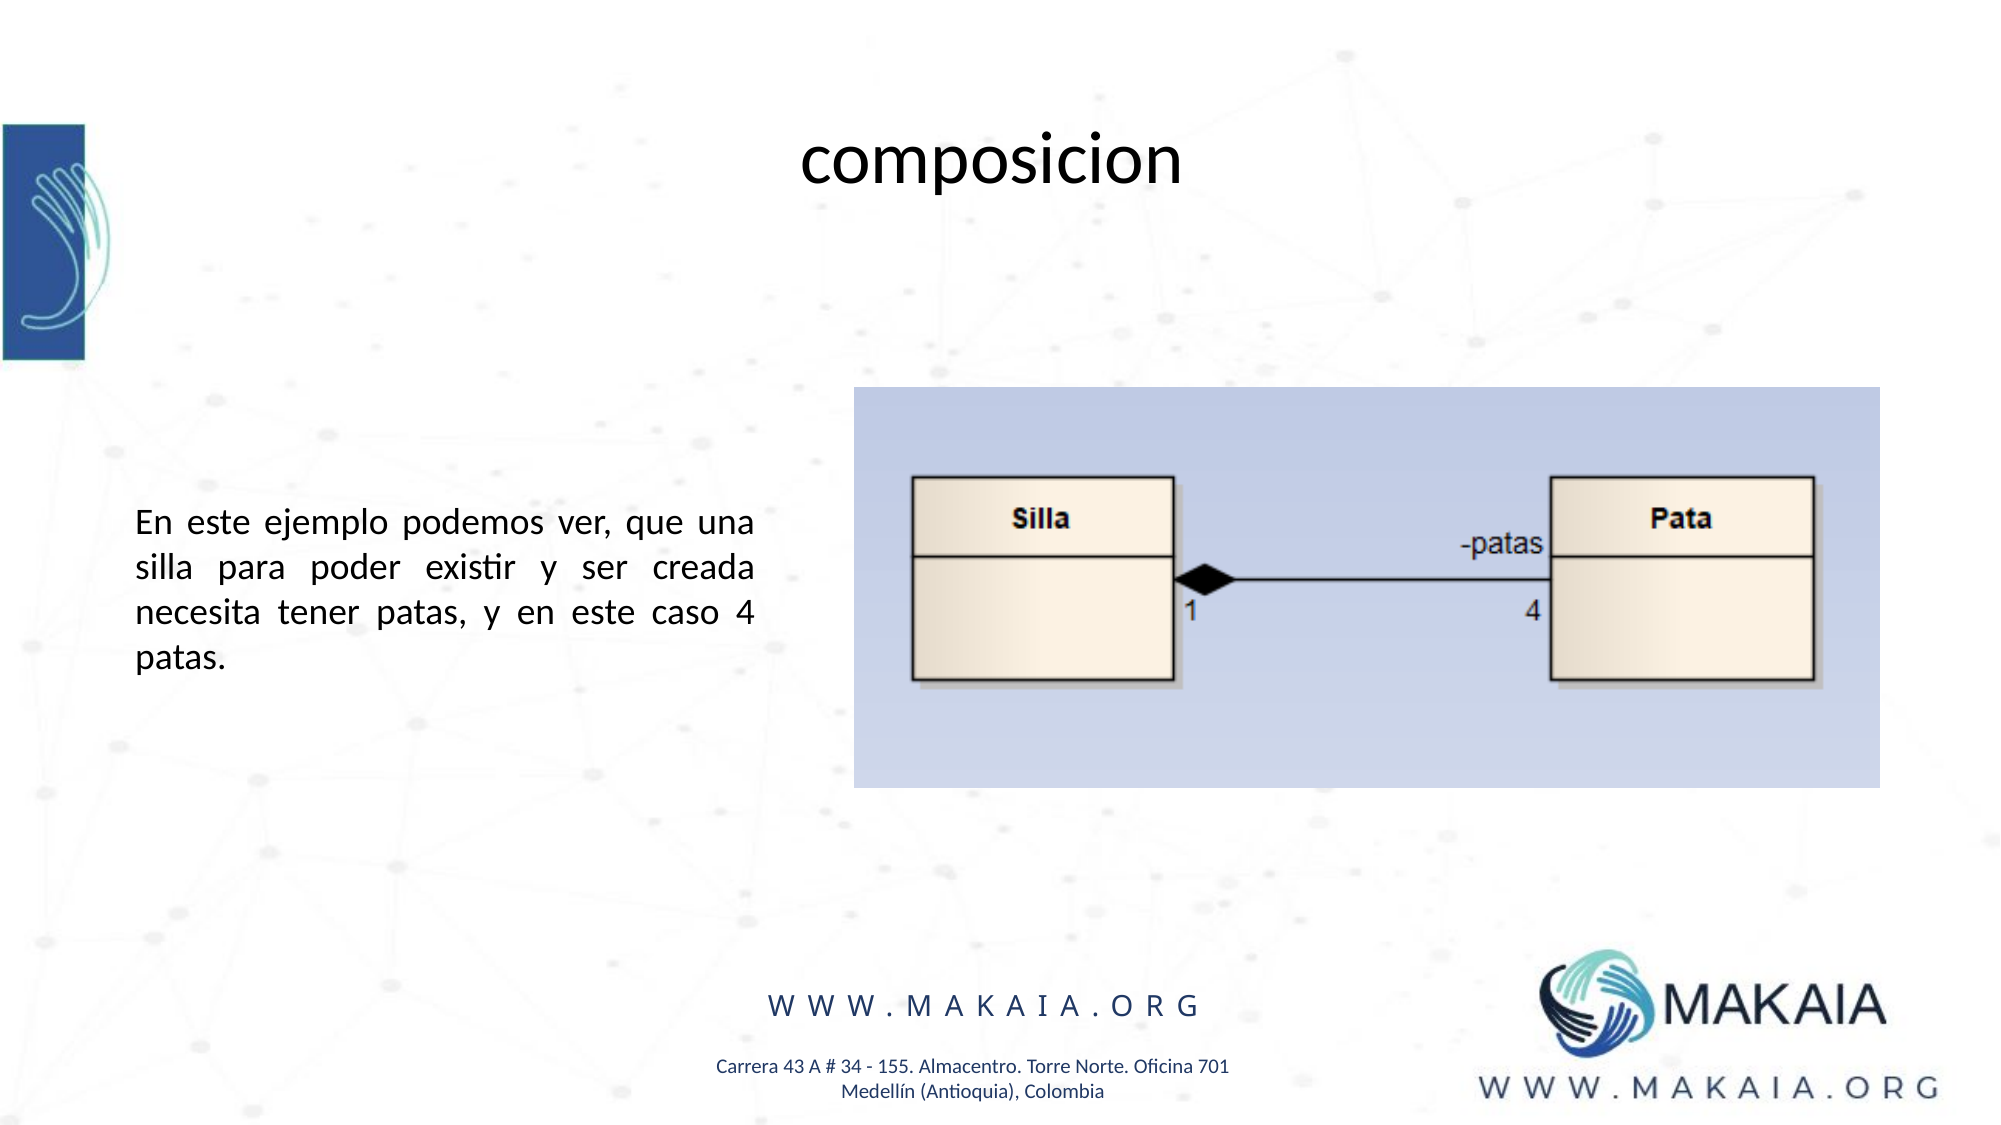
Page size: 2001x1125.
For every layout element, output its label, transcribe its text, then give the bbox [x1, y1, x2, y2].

text_box composicion [543, 100, 1459, 206]
text_box Carrera 43 A # 34 - 155. Almacentro. Torre Norte. Oficina 701 Medellín (Antioquia), Colombia [425, 1045, 1521, 1110]
text_box En este ejemplo podemos ver, que una silla para poder existir y ser creada necesita tener patas, y en este caso 4 patas. [120, 489, 771, 685]
text_box WWW.MAKAIA.ORG [489, 979, 1477, 1030]
picture [0, 0, 2001, 1125]
